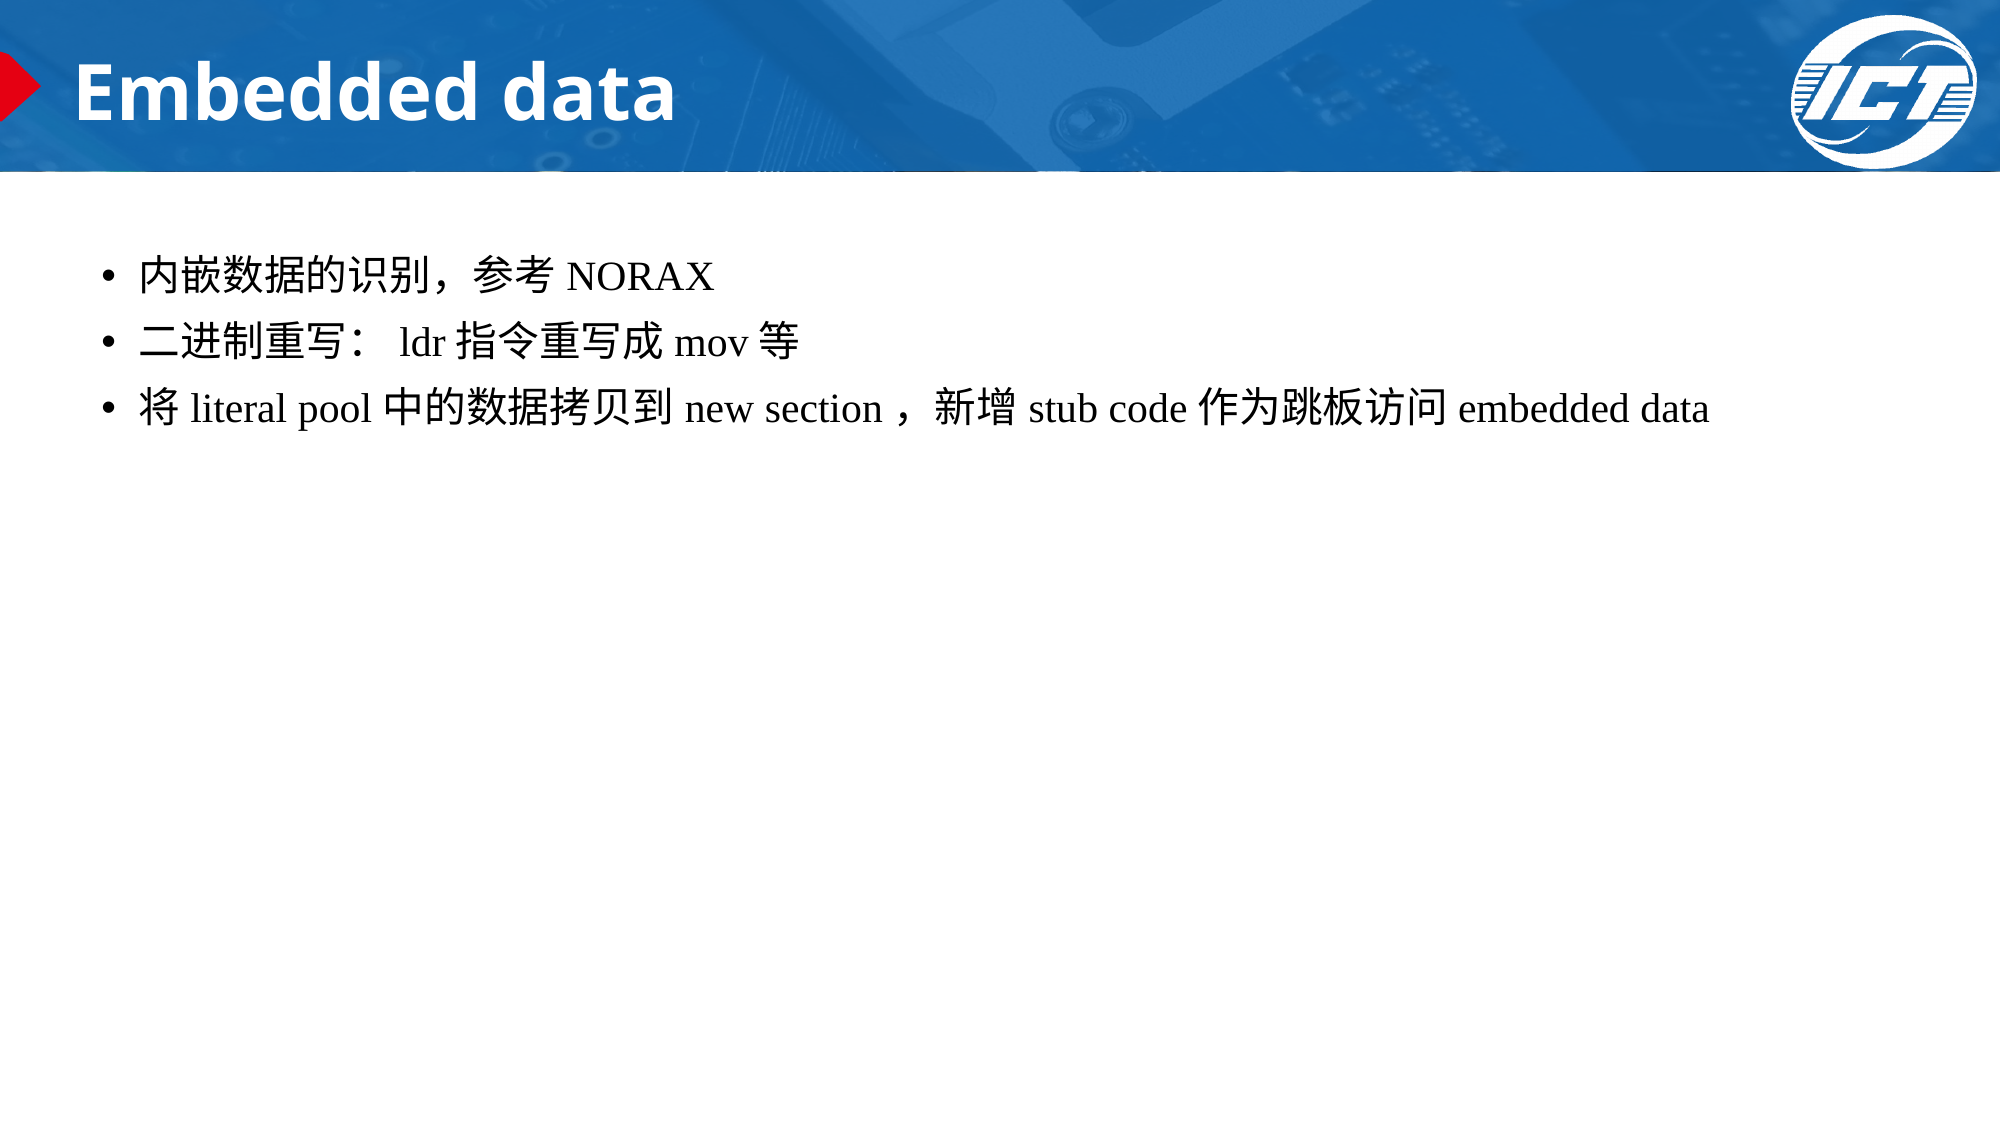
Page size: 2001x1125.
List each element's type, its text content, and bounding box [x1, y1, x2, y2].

title Embedded data [57, 45, 1769, 139]
picture [1791, 15, 1977, 169]
list 内嵌数据的识别，参考NORAX 二进制重写：ldr指令重写成mov等 将literal pool中的数据拷贝到new section，新增stub code作为跳板访问embedded data [86, 247, 1918, 589]
